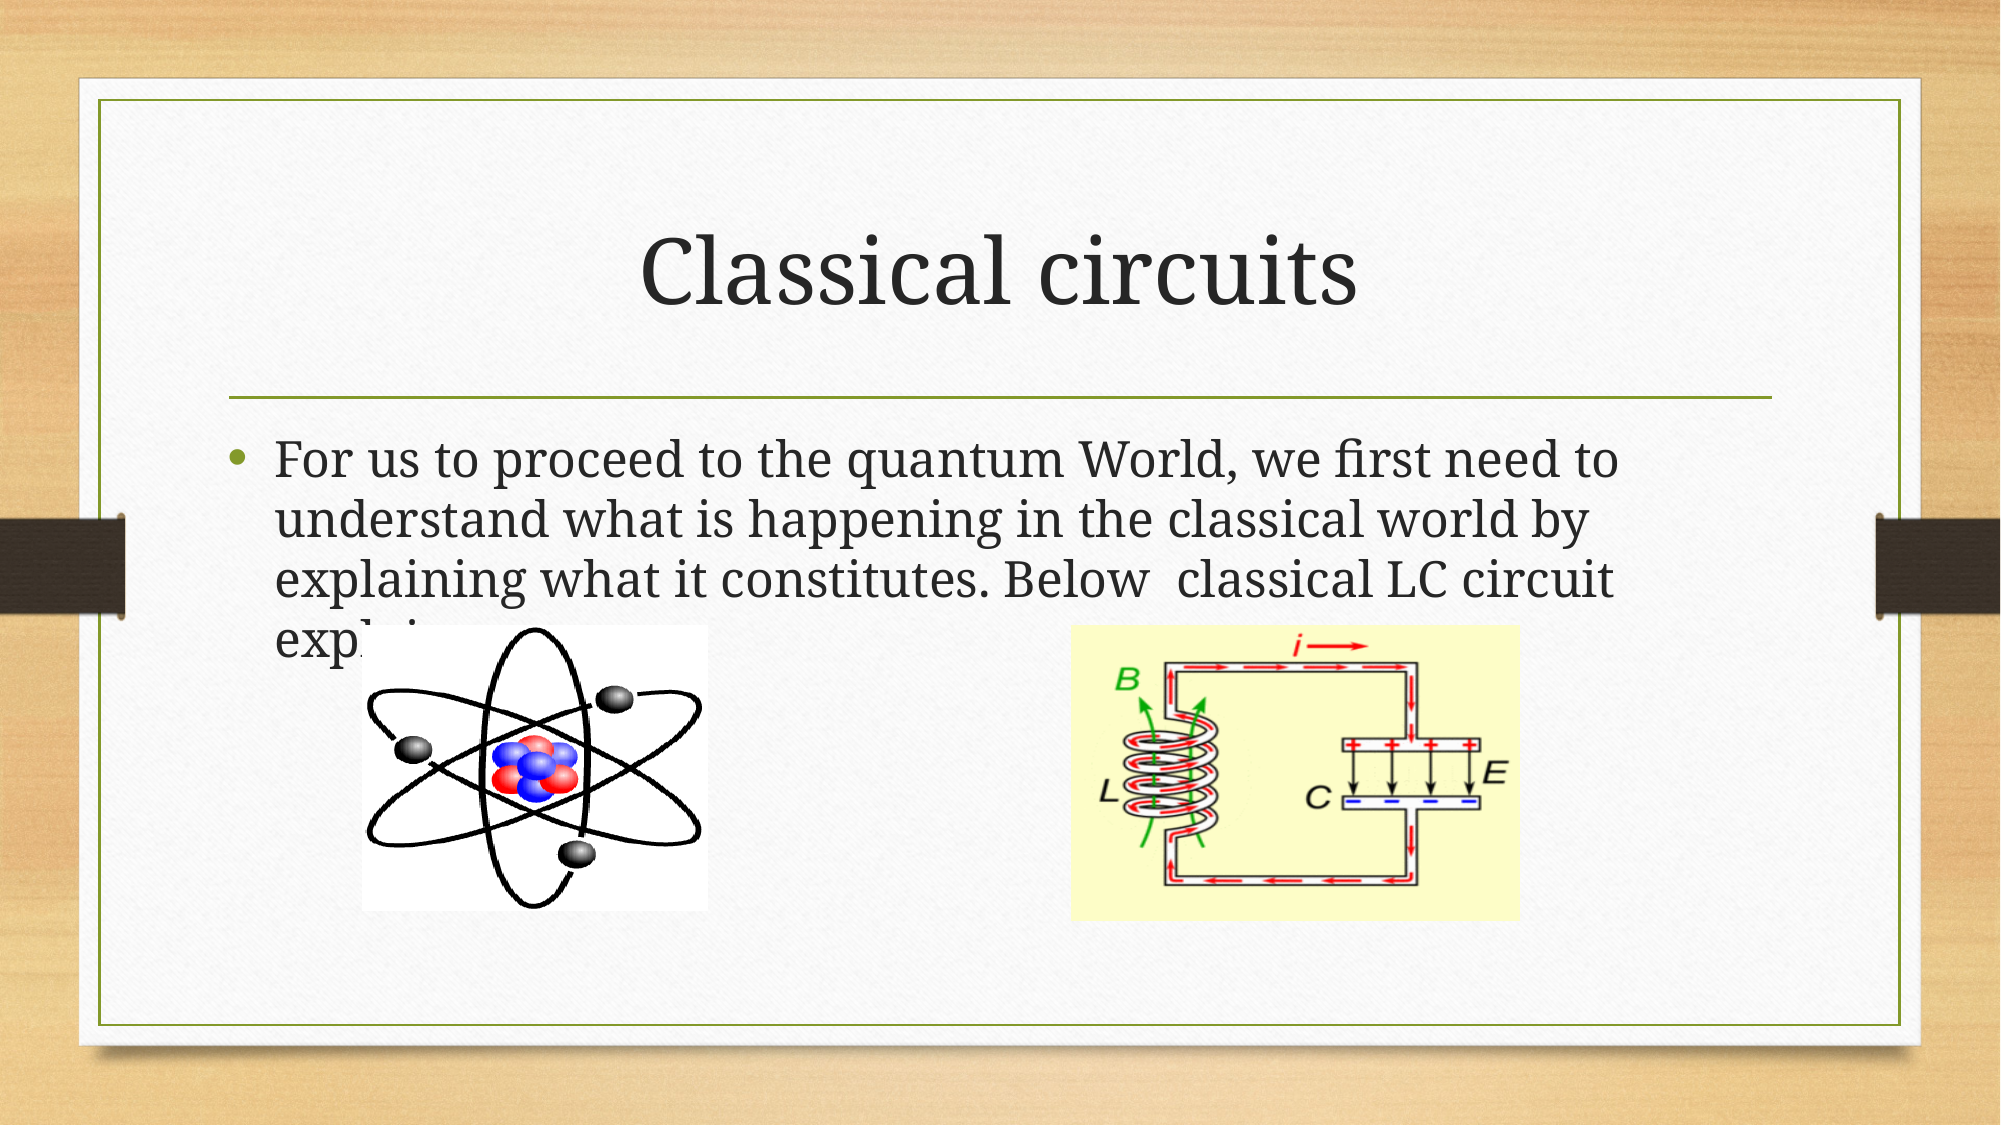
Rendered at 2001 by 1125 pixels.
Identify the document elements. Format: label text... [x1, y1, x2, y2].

list For us to proceed to the quantum World, we first need to understand what is happening in the classical world by explaining what it constitutes. Below classical LC circuit explains [212, 419, 1788, 964]
picture [0, 0, 2001, 1125]
title Classical circuits [212, 161, 1788, 375]
